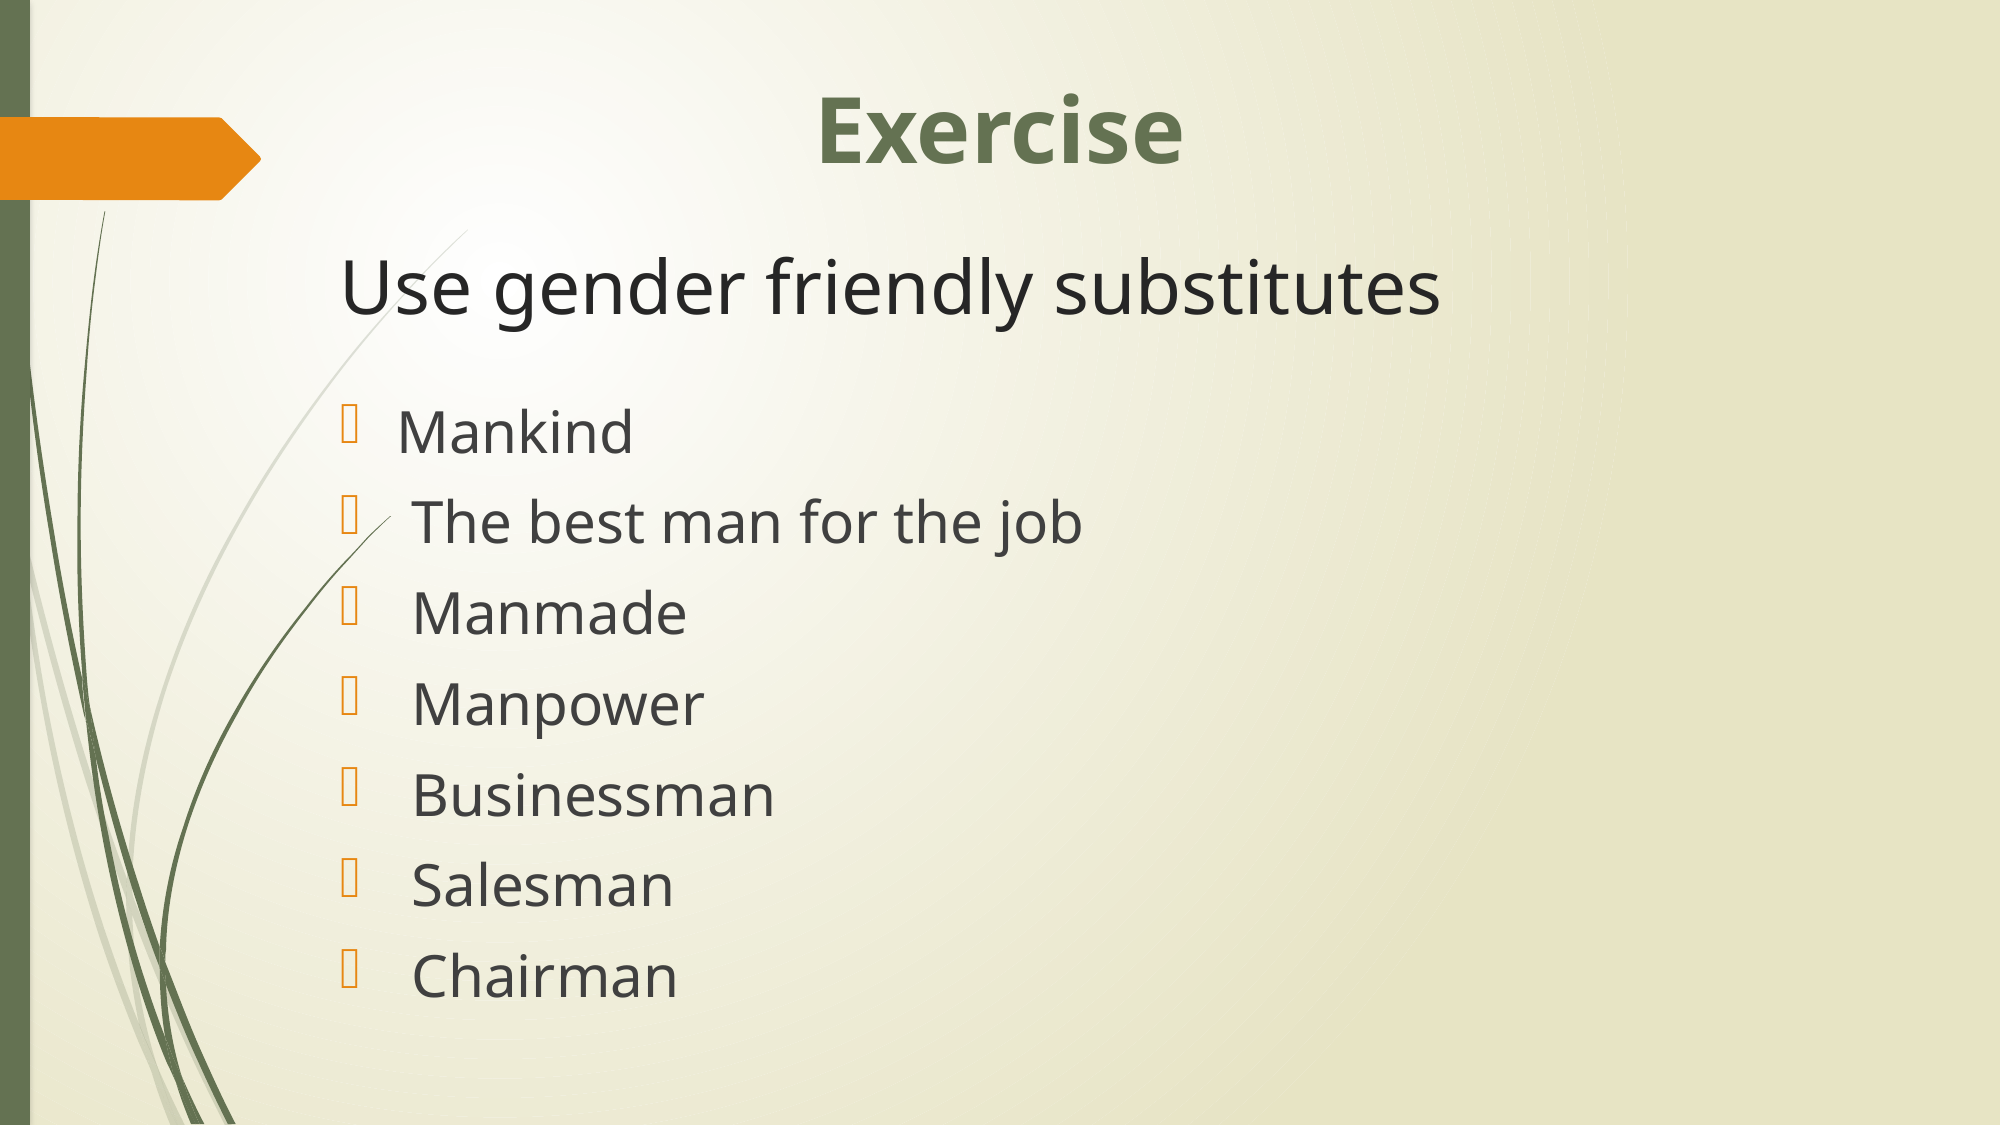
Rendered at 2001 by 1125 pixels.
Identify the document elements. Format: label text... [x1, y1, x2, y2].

list Mankind The best man for the job Manmade Manpower Businessman Salesman Chairman [324, 387, 1675, 1063]
text_box Exercise [324, 75, 1675, 180]
title Use gender friendly substitutes [324, 232, 1675, 363]
